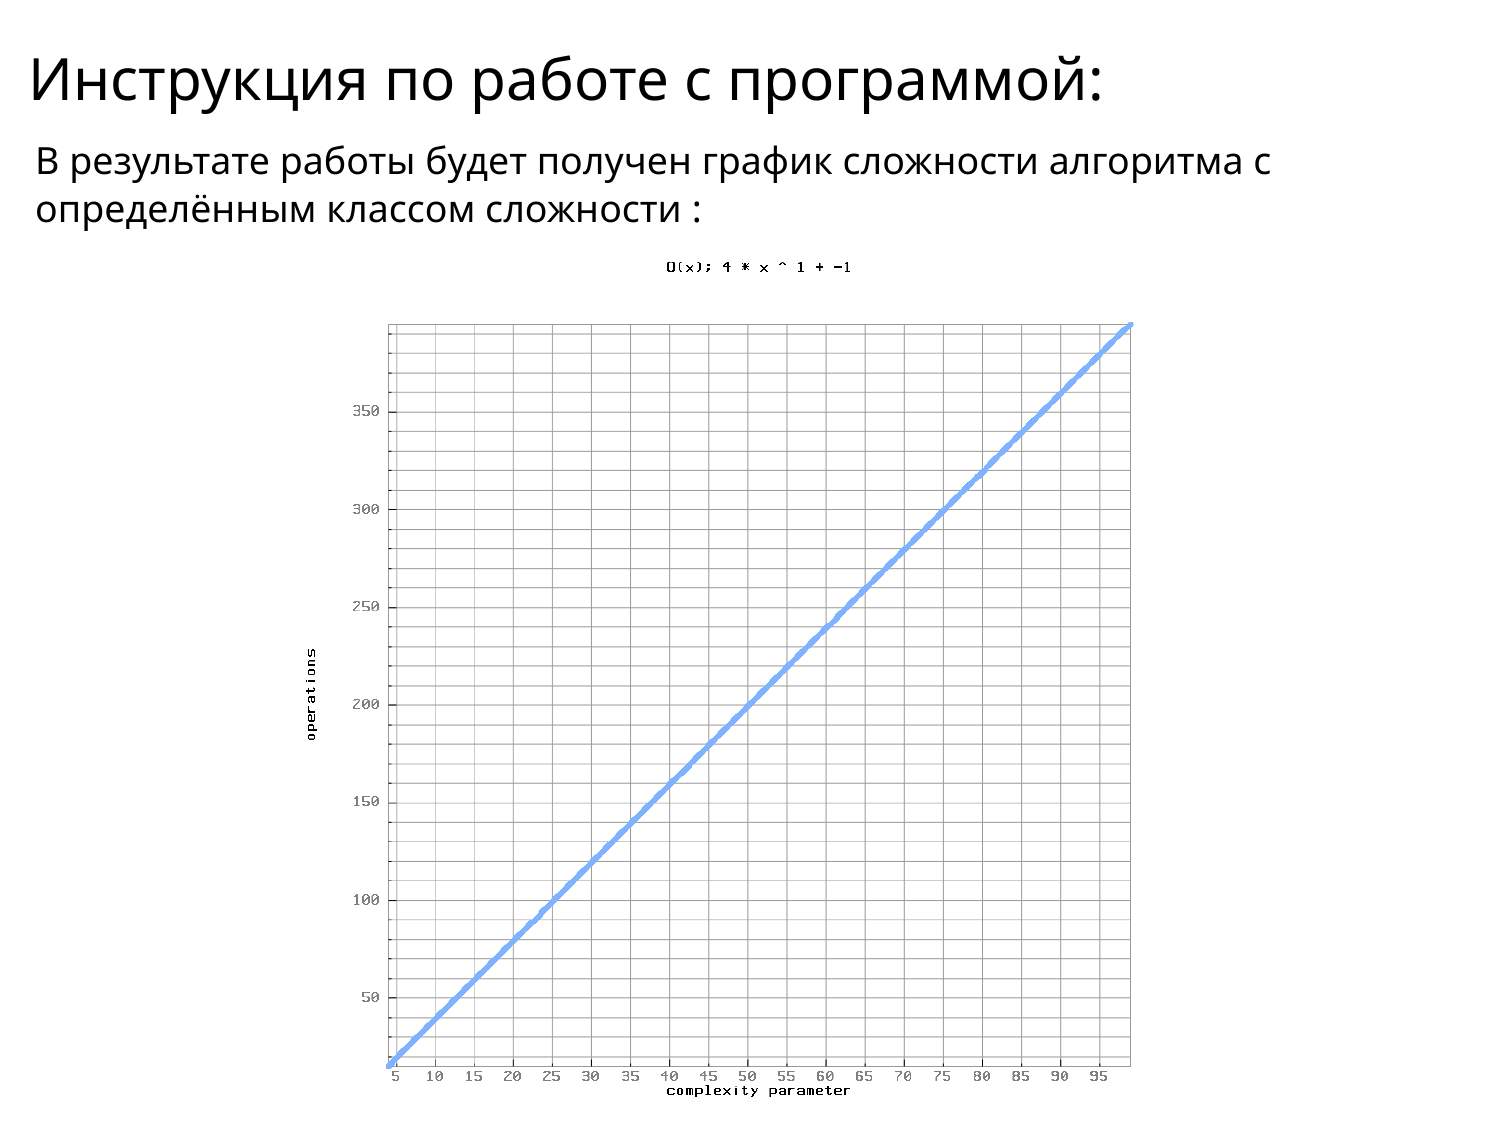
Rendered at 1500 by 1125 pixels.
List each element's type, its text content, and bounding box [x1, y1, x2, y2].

text_box В результате работы будет получен график сложности алгоритма с определённым классом сложности : [20, 126, 1442, 322]
picture [295, 237, 1205, 1125]
text_box Инструкция по работе с программой: [14, 0, 1486, 120]
